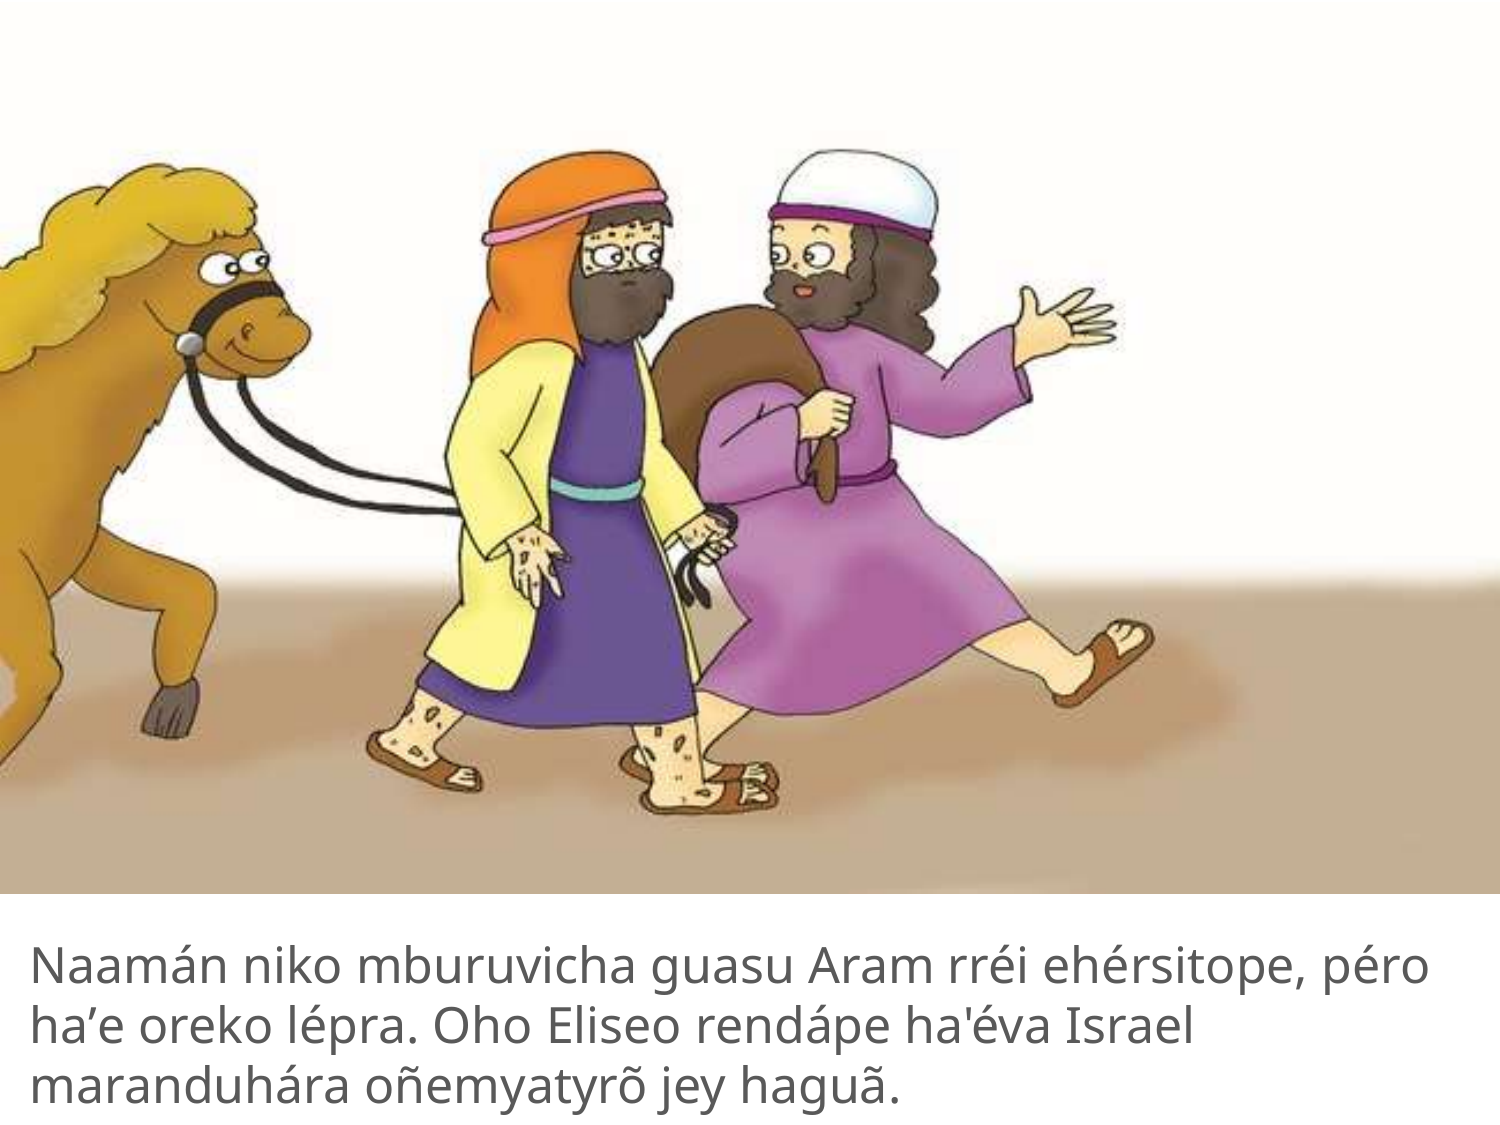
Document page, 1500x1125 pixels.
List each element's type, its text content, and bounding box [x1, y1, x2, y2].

text_box Naamán niko mburuvicha guasu Aram rréi ehérsitope, péro haʼe oreko lépra. Oho Eliseo rendápe ha'éva Israel maranduhára oñemyatyrõ jey haguã. [14, 925, 1486, 1121]
picture [0, 1, 1500, 894]
